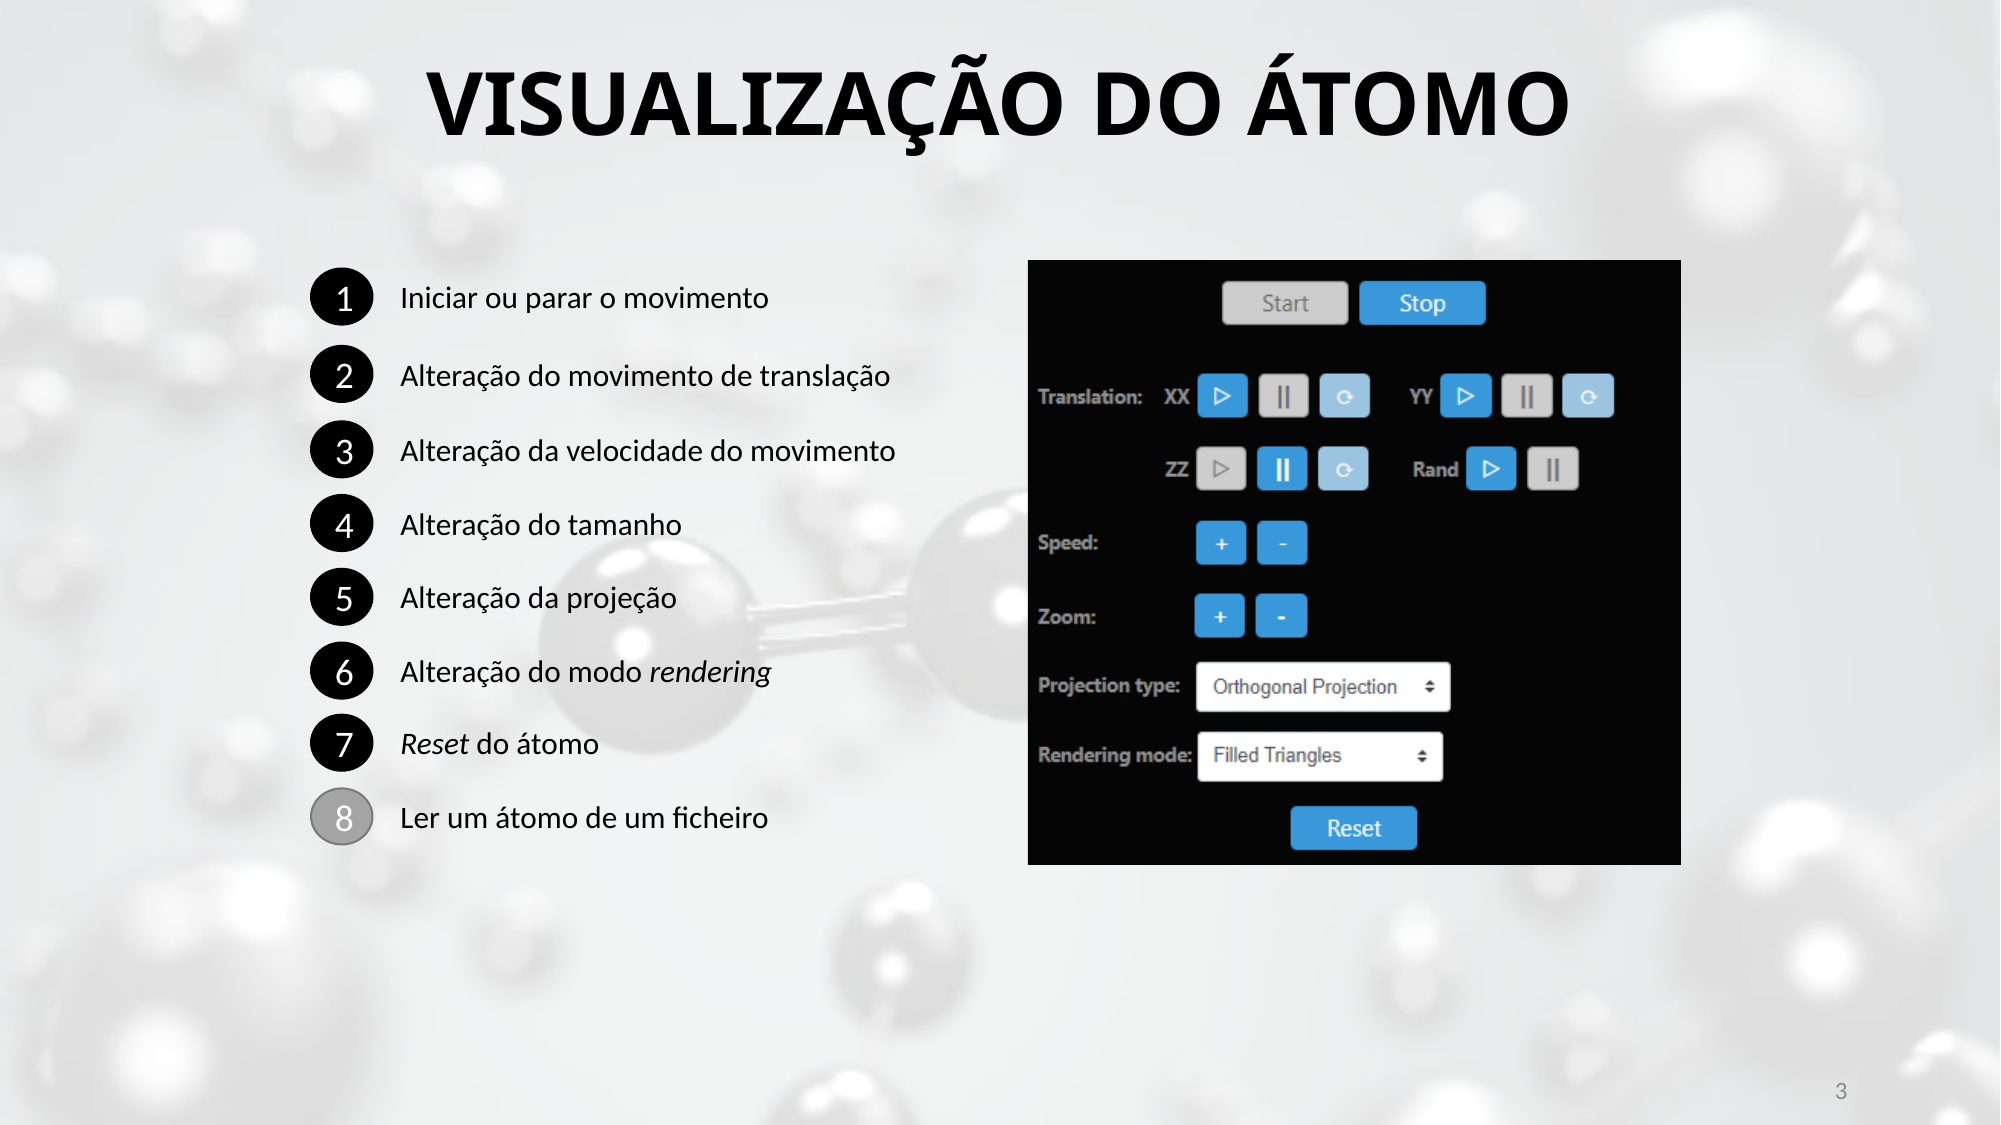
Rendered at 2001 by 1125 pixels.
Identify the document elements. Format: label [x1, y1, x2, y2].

text_box [311, 268, 922, 845]
picture [0, 0, 2000, 1125]
